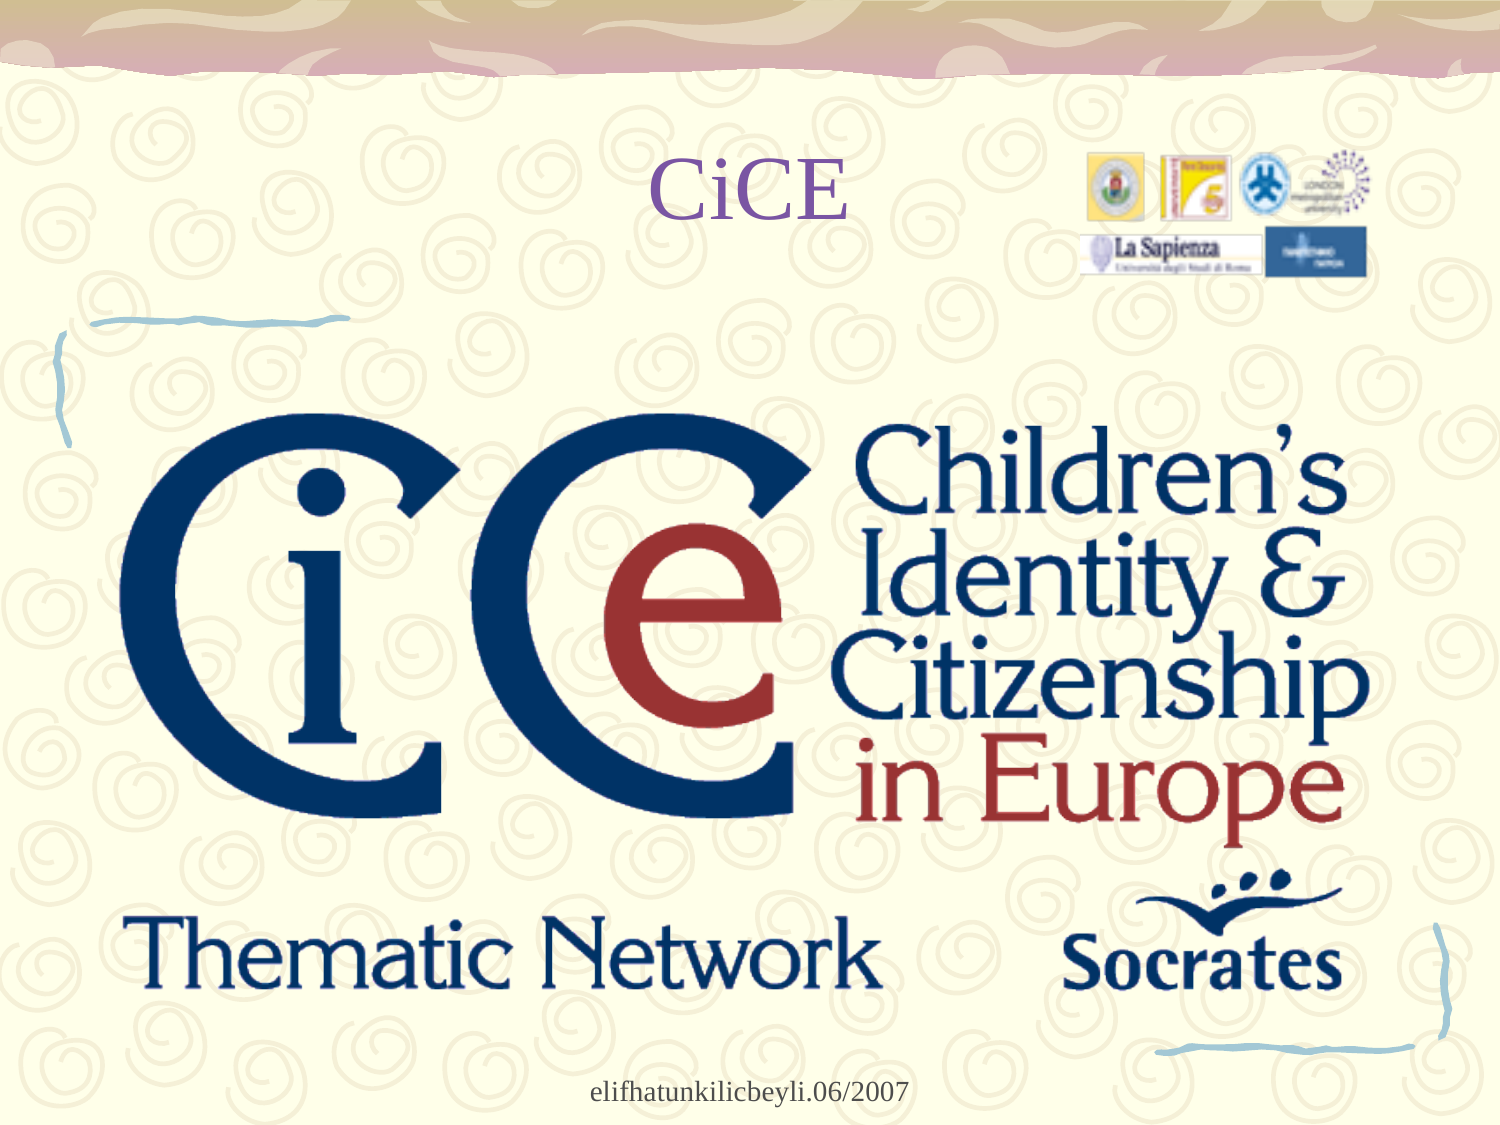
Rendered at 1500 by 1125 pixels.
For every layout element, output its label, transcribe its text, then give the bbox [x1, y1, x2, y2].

title CiCE [112, 88, 1388, 277]
picture [100, 373, 1372, 997]
footer elifhatunkilicbeyli.06/2007 [512, 1039, 988, 1115]
picture [1080, 148, 1377, 282]
